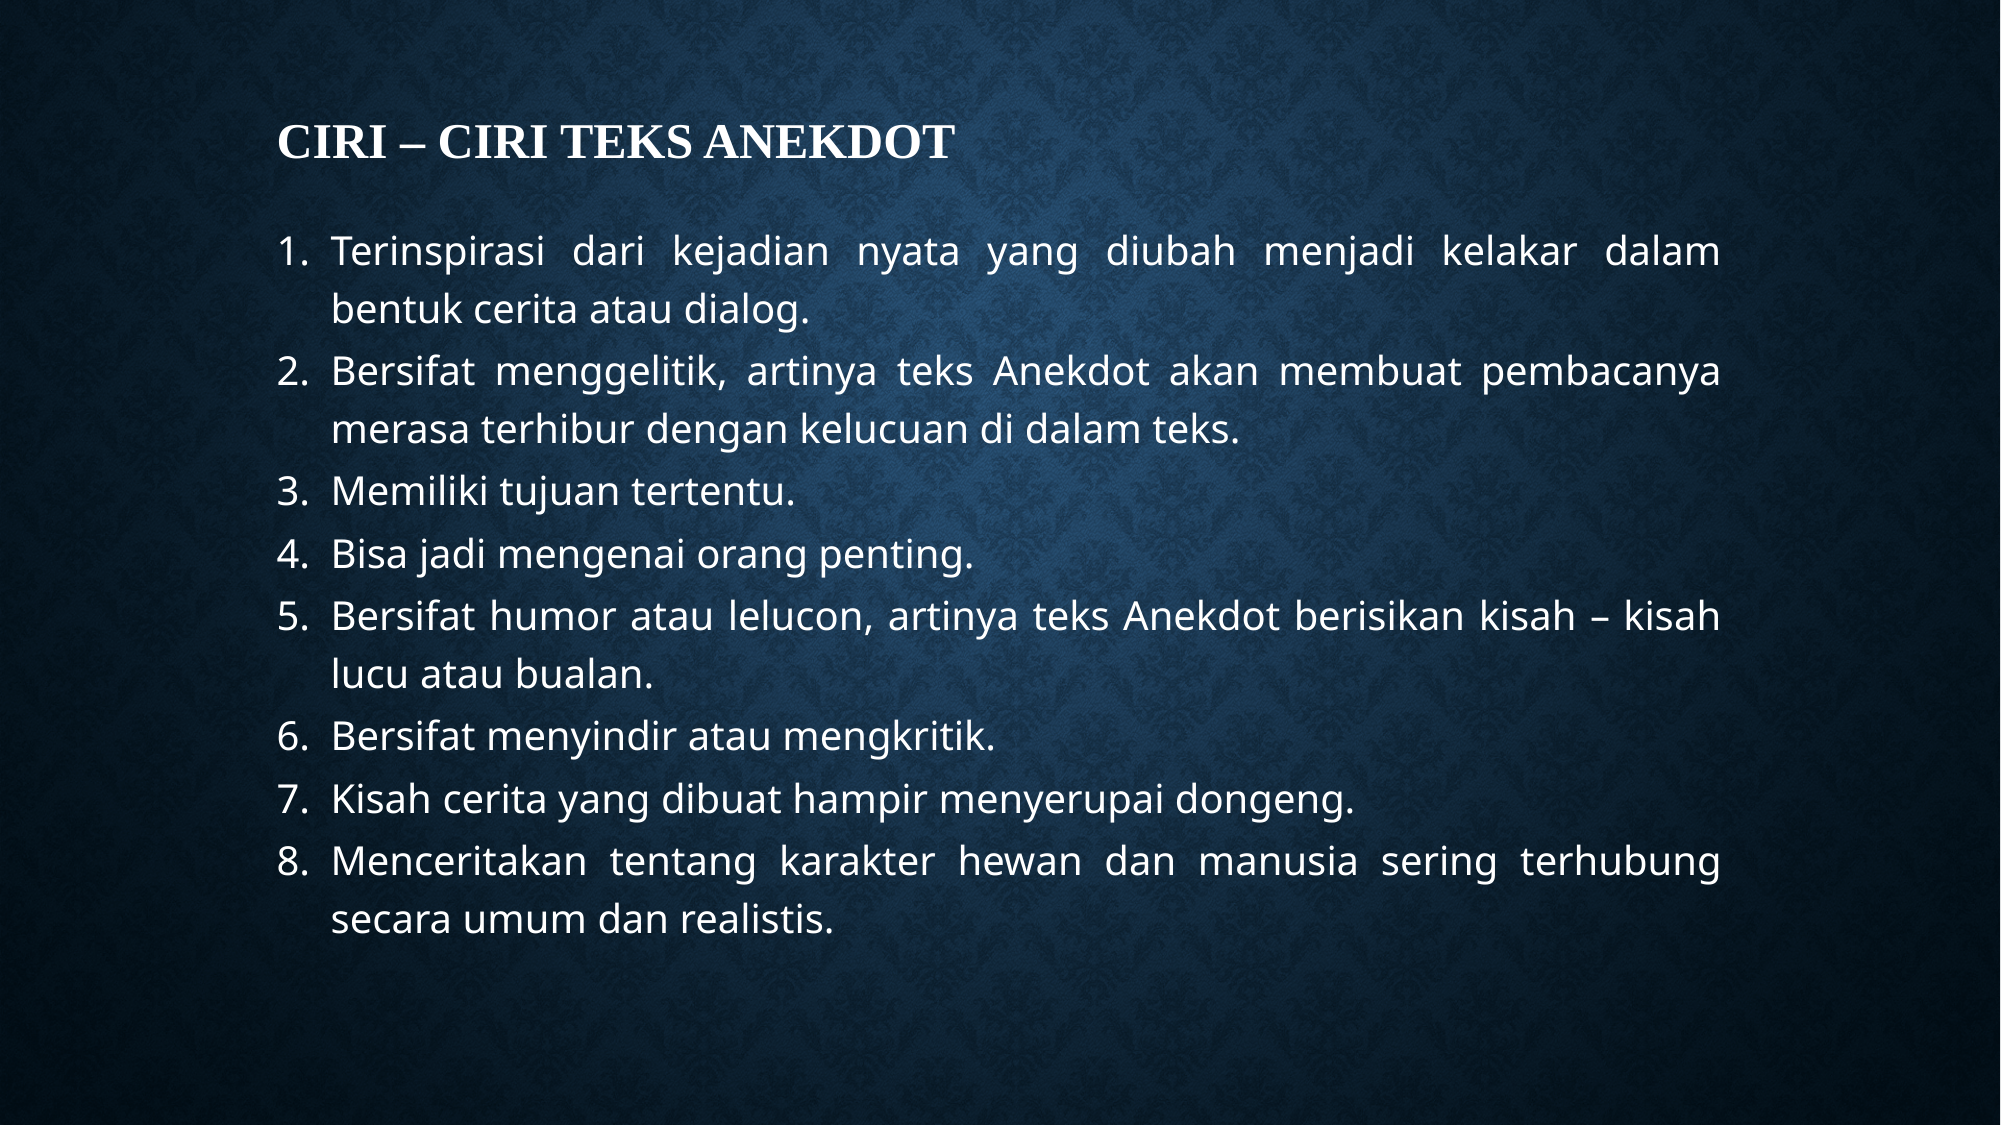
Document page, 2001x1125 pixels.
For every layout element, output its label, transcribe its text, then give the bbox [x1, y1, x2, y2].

title CIRI – CIRI TEKS ANEKDOT [261, 108, 1739, 177]
subtitle Terinspirasi dari kejadian nyata yang diubah menjadi kelakar dalam bentuk cerita atau dialog. Bersifat menggelitik, artinya teks Anekdot akan membuat pembacanya merasa terhibur dengan kelucuan di dalam teks. Memiliki tujuan tertentu. Bisa jadi mengenai orang penting. Bersifat humor atau lelucon, artinya teks Anekdot berisikan kisah – kisah lucu atau bualan. Bersifat menyindir atau mengkritik. Kisah cerita yang dibuat hampir menyerupai dongeng. Menceritakan tentang karakter hewan dan manusia sering terhubung secara umum dan realistis. [261, 208, 1739, 972]
